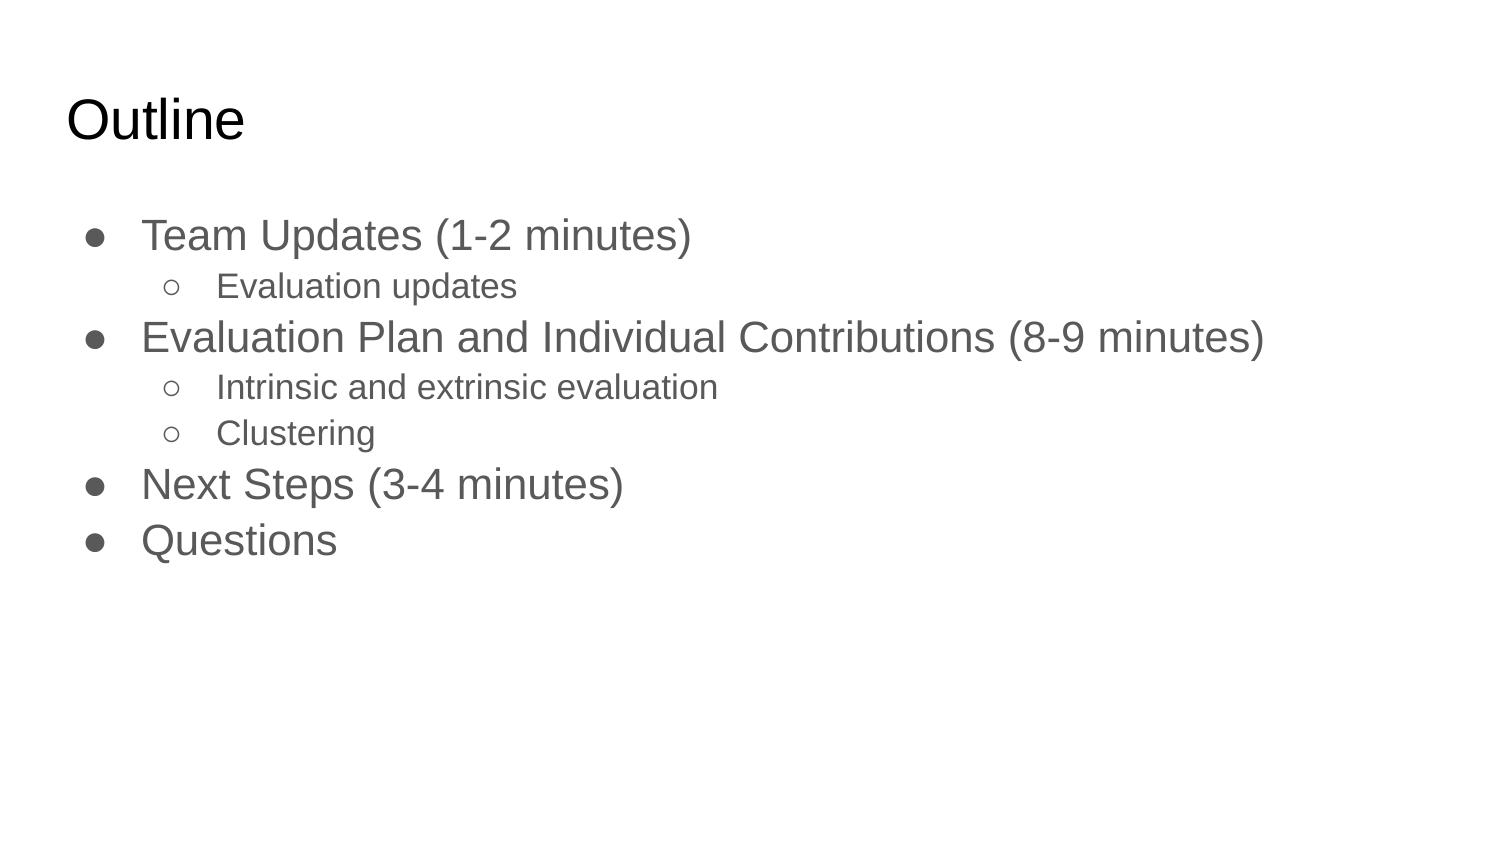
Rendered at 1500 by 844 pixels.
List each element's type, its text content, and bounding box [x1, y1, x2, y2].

list Team Updates (1-2 minutes) Evaluation updates Evaluation Plan and Individual Contributions (8-9 minutes) Intrinsic and extrinsic evaluation Clustering Next Steps (3-4 minutes) Questions [51, 189, 1449, 750]
title Outline [51, 72, 1449, 167]
